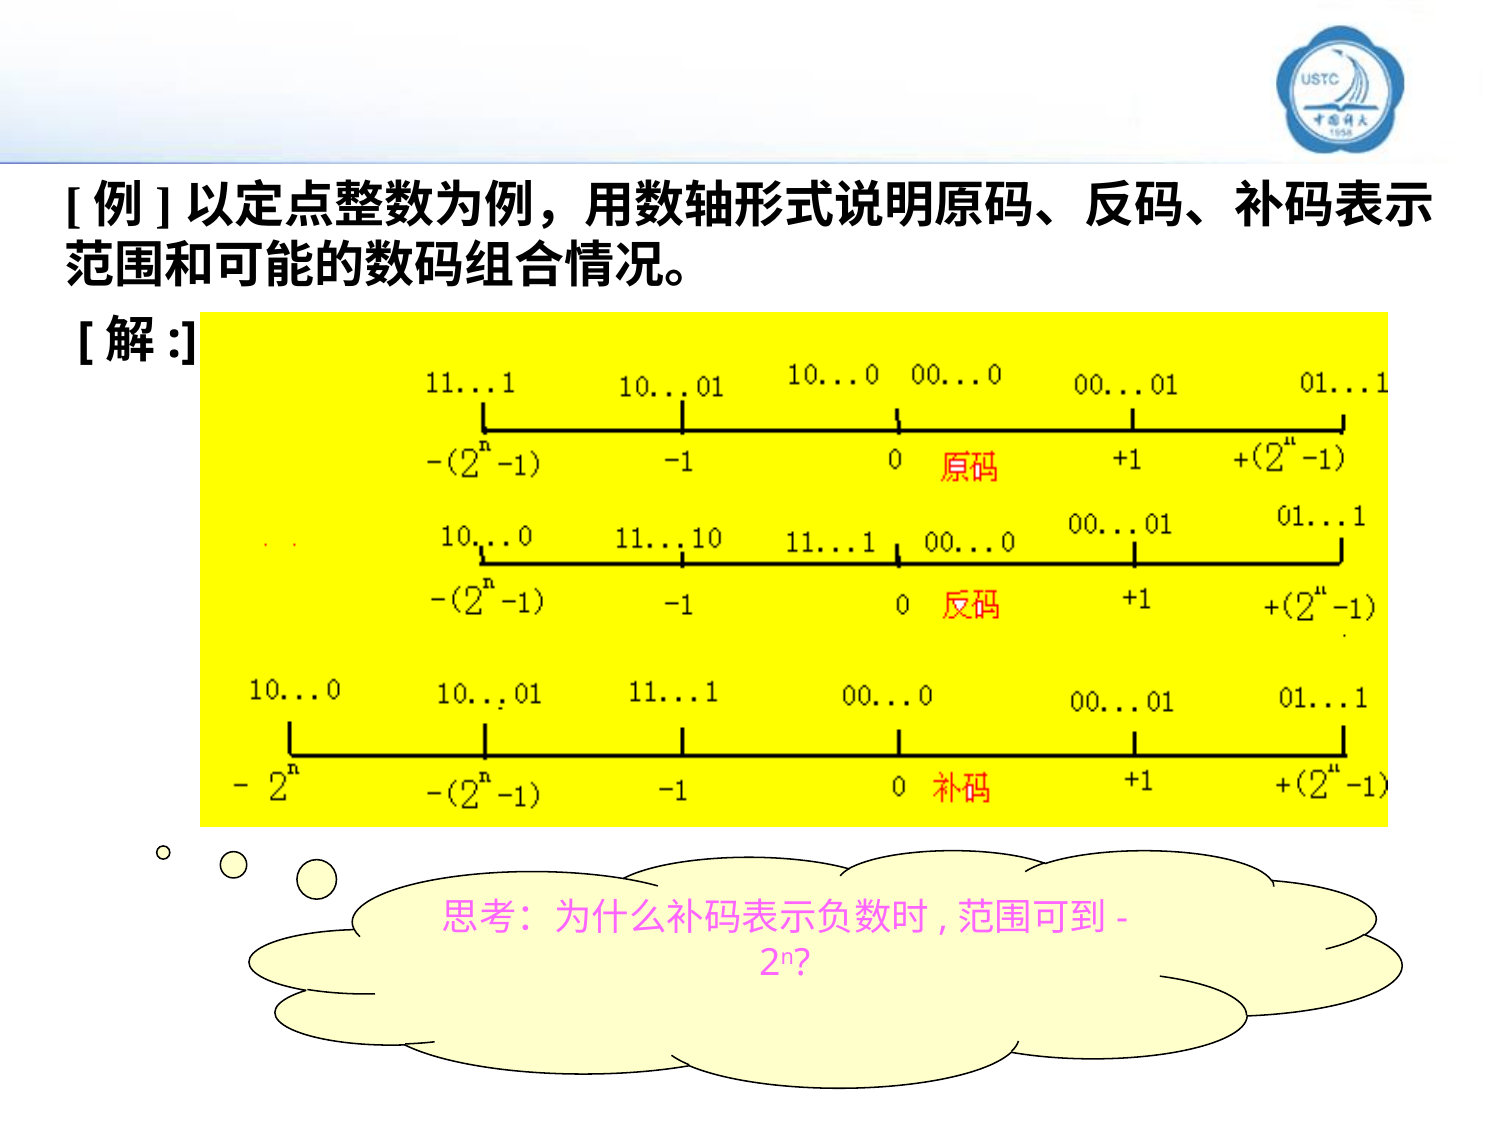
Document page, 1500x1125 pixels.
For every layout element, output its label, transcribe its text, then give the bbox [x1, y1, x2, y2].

text_box 思考：为什么补码表示负数时,范围可到-2n? [248, 850, 1403, 1089]
picture [199, 312, 1388, 827]
text_box 思考：为什么补码表示负数时,范围可到-2n? [220, 851, 247, 878]
text_box [解:] [62, 299, 216, 435]
text_box [例]以定点整数为例，用数轴形式说明原码、反码、补码表示范围和可能的数码组合情况。 [49, 165, 1475, 300]
picture [0, 0, 1500, 164]
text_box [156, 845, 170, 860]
